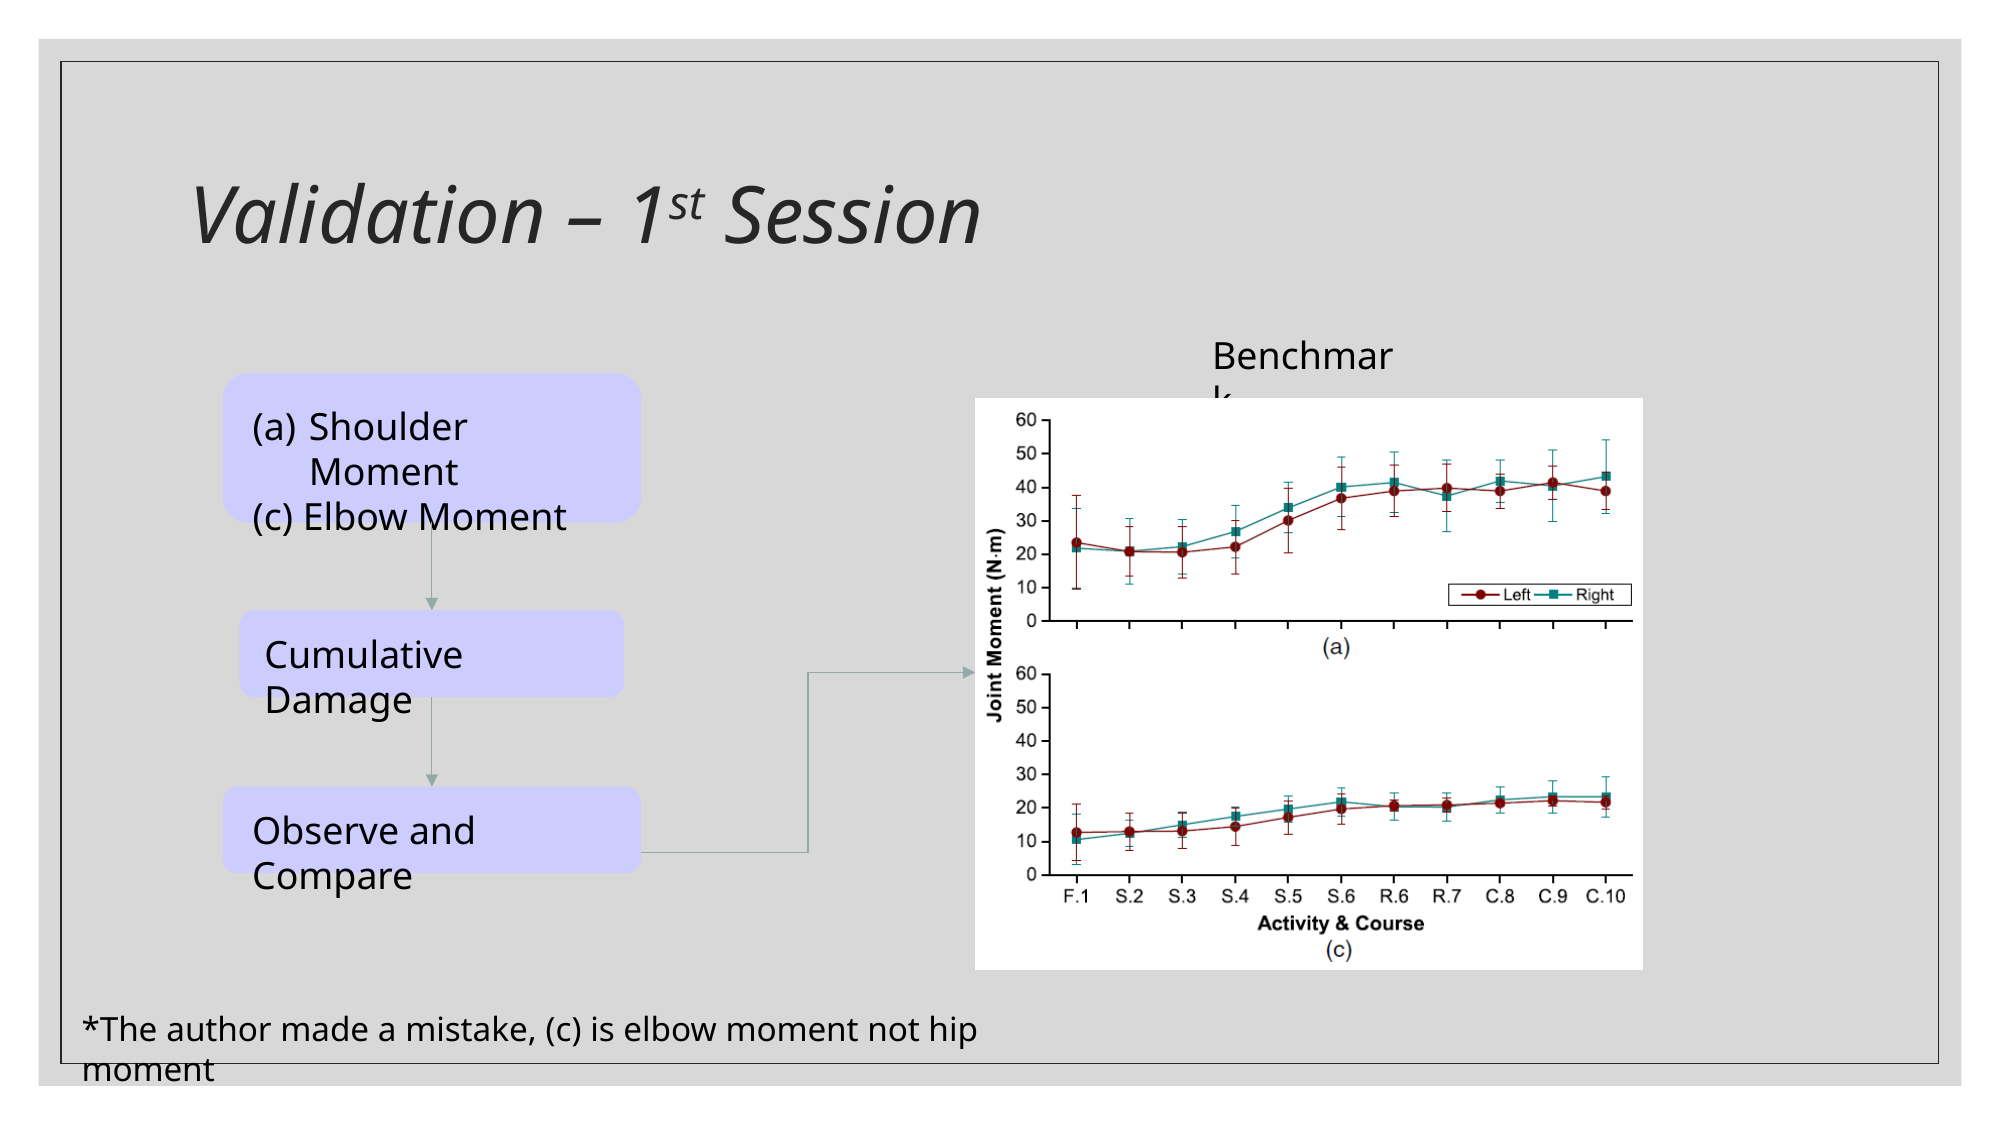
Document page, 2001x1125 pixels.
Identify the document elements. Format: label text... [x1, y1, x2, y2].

text_box Benchmark [1197, 325, 1421, 394]
text_box Cumulative Damage [249, 623, 620, 728]
picture [975, 397, 1643, 970]
title Validation – 1st Session [174, 105, 1825, 331]
text_box Observe and Compare [237, 799, 641, 905]
text_box *The author made a mistake, (c) is elbow moment not hip moment [66, 1000, 1086, 1096]
text_box Shoulder Moment (c) Elbow Moment [237, 395, 626, 546]
text_box [238, 609, 626, 697]
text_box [640, 672, 969, 830]
text_box [221, 785, 635, 875]
text_box [221, 372, 642, 522]
